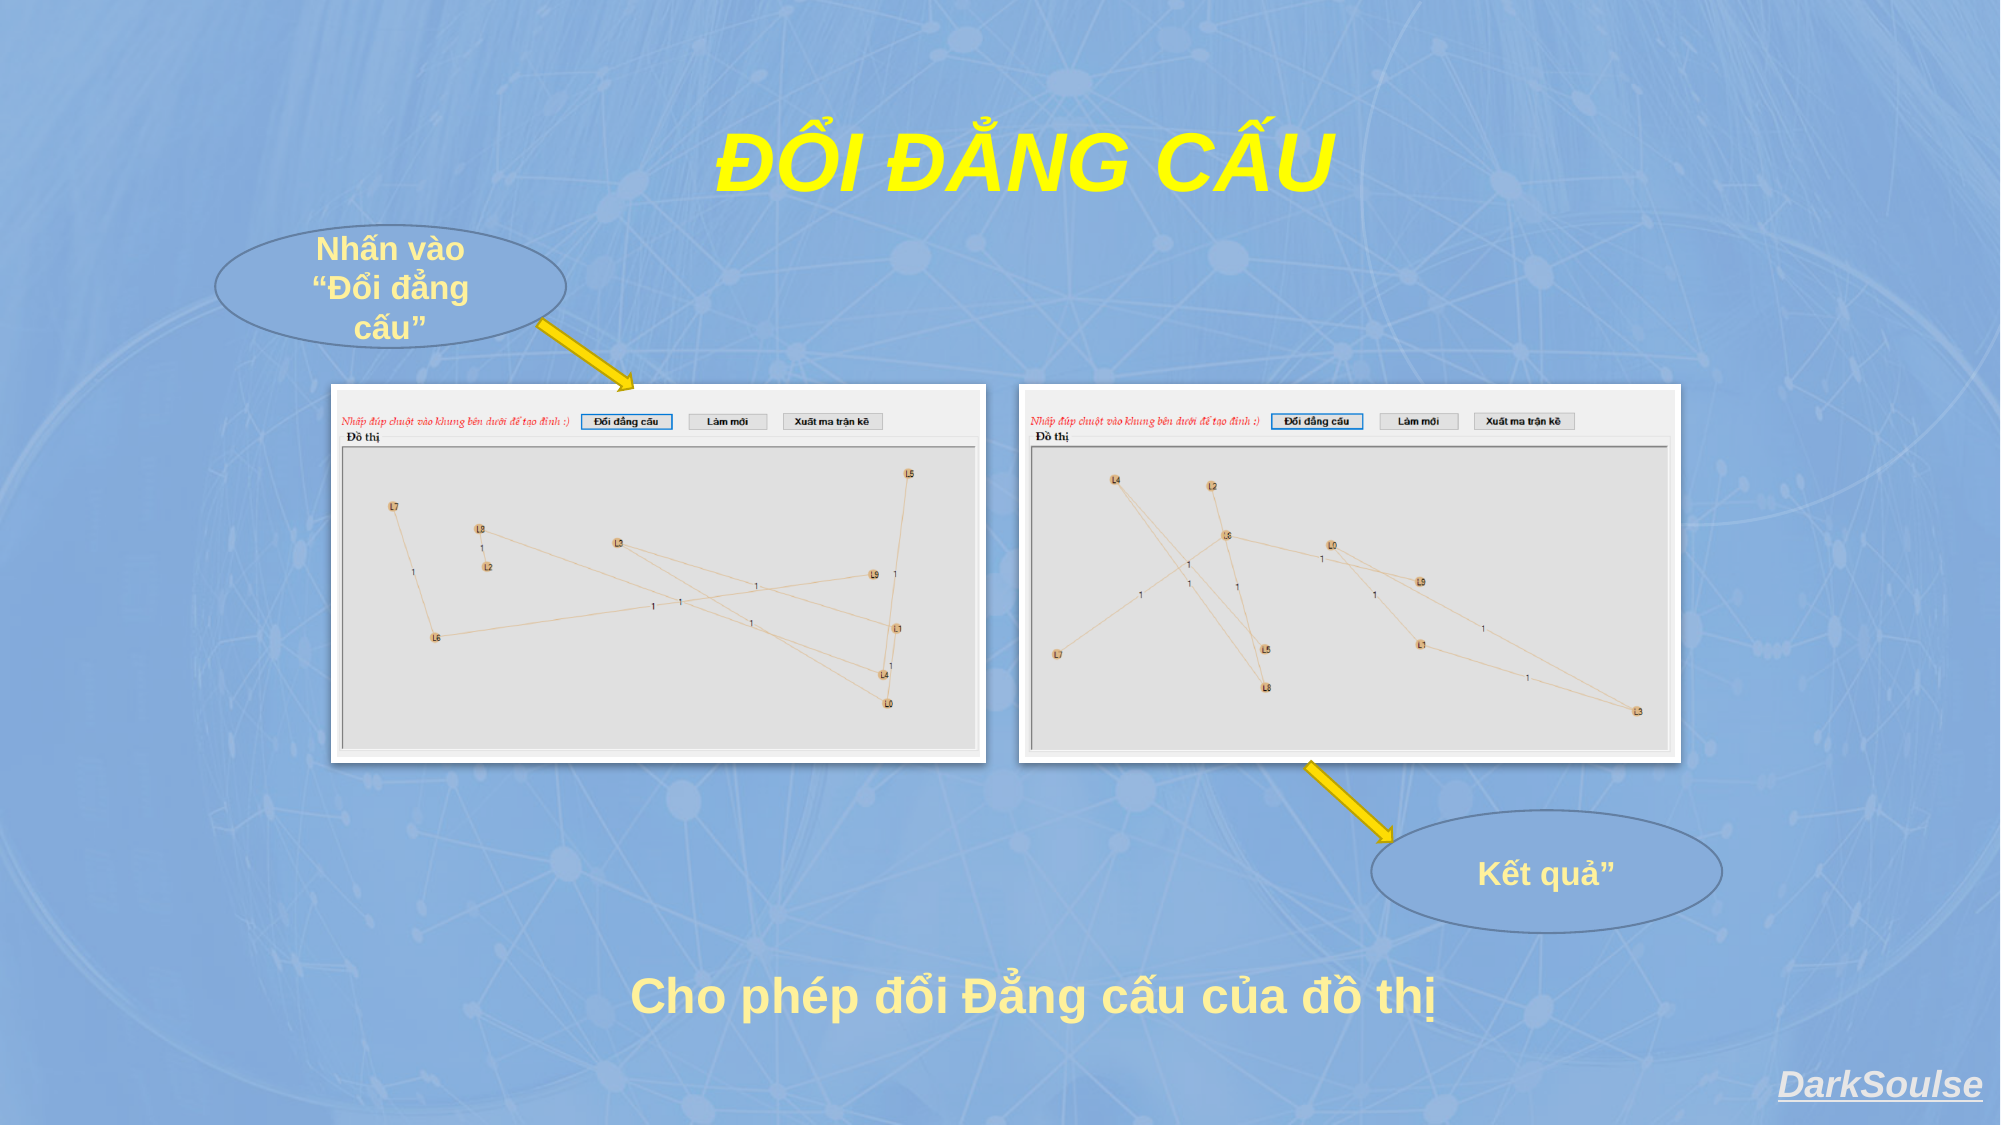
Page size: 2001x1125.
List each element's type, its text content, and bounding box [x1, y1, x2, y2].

text_box Nhấn vào “Đổi đẳng cấu” [214, 224, 568, 349]
text_box DarkSoulse [1762, 1052, 1999, 1113]
text_box Cho phép đổi Đẳng cấu của đồ thị [438, 956, 1630, 1031]
text_box [1302, 759, 1394, 844]
text_box Kết quả” [1370, 809, 1724, 935]
picture [336, 389, 981, 757]
picture [1024, 389, 1676, 757]
text_box ĐỔI ĐẲNG CẤU [438, 101, 1611, 216]
text_box [535, 316, 635, 389]
